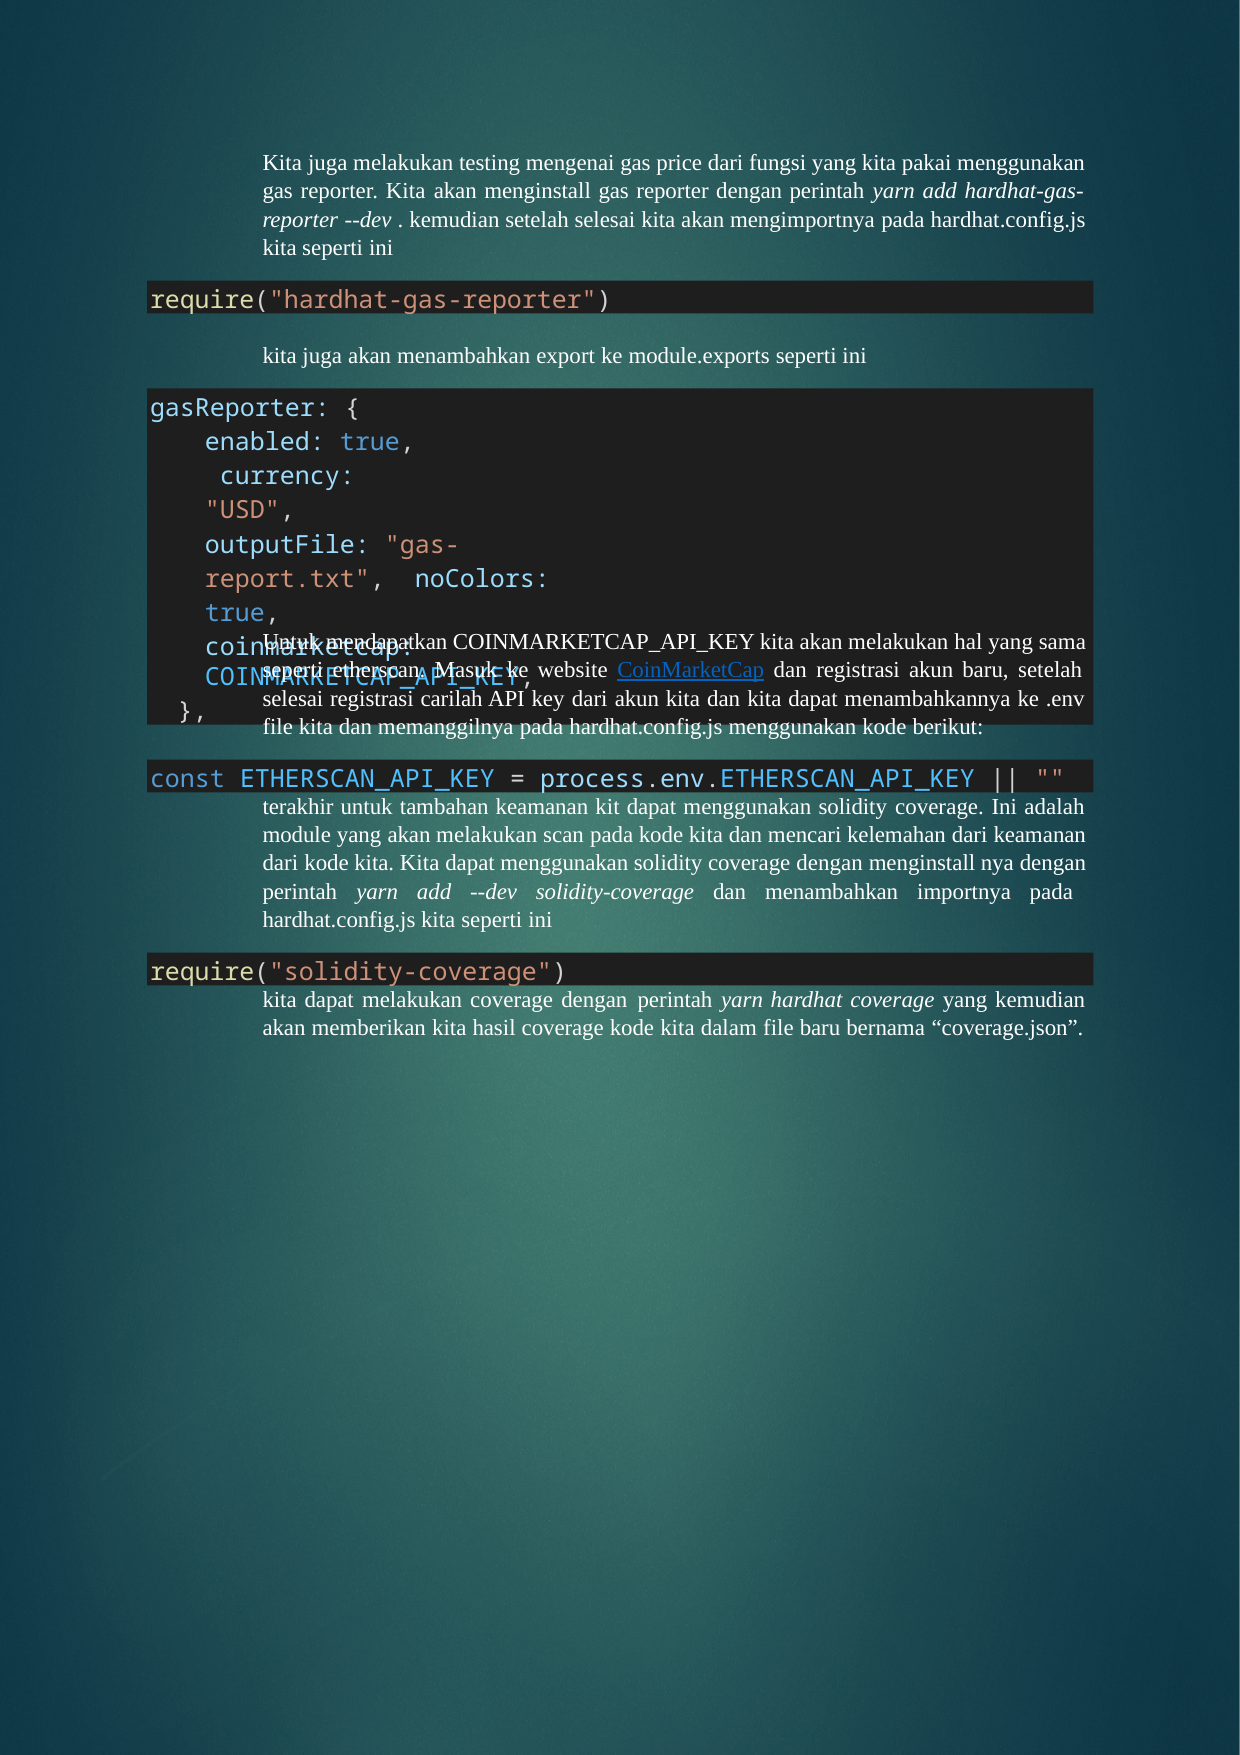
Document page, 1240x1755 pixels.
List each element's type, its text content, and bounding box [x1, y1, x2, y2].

text_box const ETHERSCAN_API_KEY = process.env.ETHERSCAN_API_KEY || "" [147, 759, 1094, 793]
text_box terakhir untuk tambahan keamanan kit dapat menggunakan solidity coverage. Ini adalah module yang akan melakukan scan pada kode kita dan mencari kelemahan dari keamanan dari kode kita. Kita dapat menggunakan solidity coverage dengan menginstall nya dengan perintah yarn add --dev solidity-coverage dan menambahkan importnya pada hardhat.config.js kita seperti ini [260, 789, 1093, 932]
text_box require("hardhat-gas-reporter") [147, 280, 1094, 314]
text_box Kita juga melakukan testing mengenai gas price dari fungsi yang kita pakai menggunakan gas reporter. Kita akan menginstall gas reporter dengan perintah yarn add hardhat-gas- reporter --dev . kemudian setelah selesai kita akan mengimportnya pada hardhat.config.js kita seperti ini [260, 145, 1093, 260]
text_box kita dapat melakukan coverage dengan perintah yarn hardhat coverage yang kemudian akan memberikan kita hasil coverage kode kita dalam file baru bernama “coverage.json”. [260, 982, 1093, 1041]
text_box gasReporter: { enabled: true, currency: "USD", outputFile: "gas-report.txt", noColors: true, coinmarketcap: COINMARKETCAP_API_KEY, }, [147, 388, 1094, 725]
text_box Untuk mendapatkan COINMARKETCAP_API_KEY kita akan melakukan hal yang sama seperti etherscan. Masuk ke website CoinMarketCap dan registrasi akun baru, setelah selesai registrasi carilah API key dari akun kita dan kita dapat menambahkannya ke .env file kita dan memanggilnya pada hardhat.config.js menggunakan kode berikut: [260, 624, 1093, 739]
text_box kita juga akan menambahkan export ke module.exports seperti ini [260, 338, 869, 369]
text_box require("solidity-coverage") [147, 952, 1094, 986]
